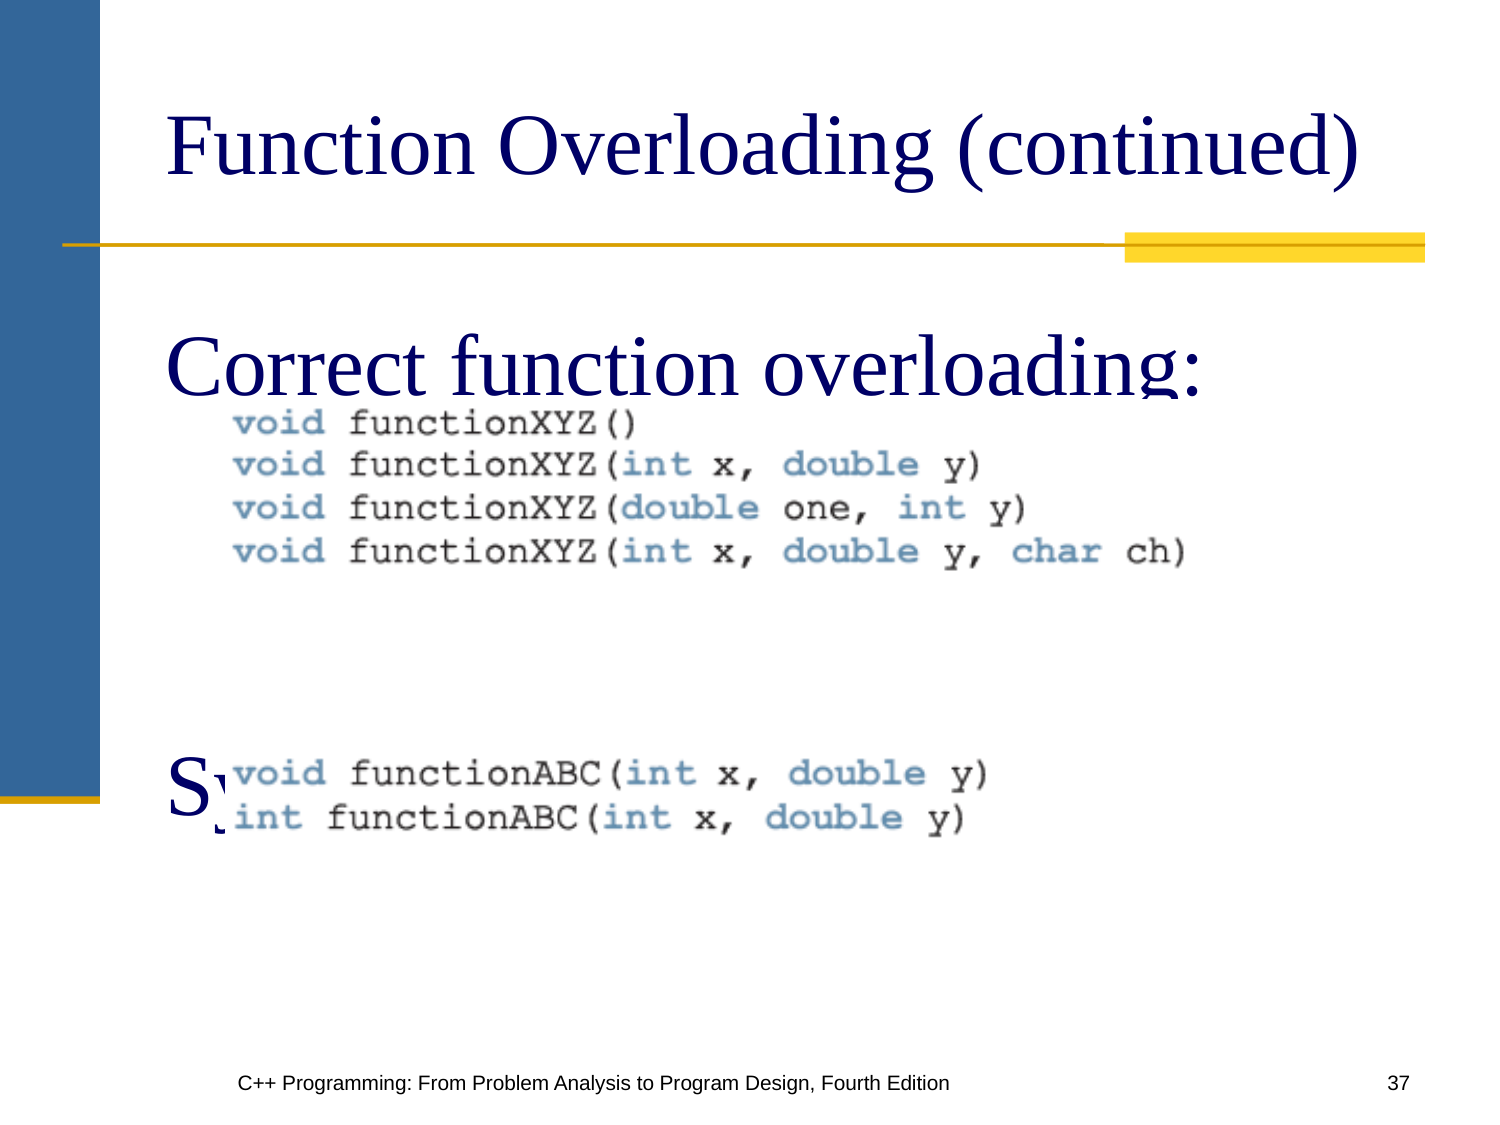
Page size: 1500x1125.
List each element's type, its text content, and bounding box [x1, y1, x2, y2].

picture [224, 399, 1190, 576]
text_box C++ Programming: From Problem Analysis to Program Design, Fourth Edition [149, 1062, 1038, 1100]
title Function Overloading (continued) [150, 45, 1425, 234]
list Correct function overloading: Syntax error: [150, 299, 1425, 1006]
text_box 37 [1112, 1062, 1425, 1100]
picture [224, 749, 991, 847]
